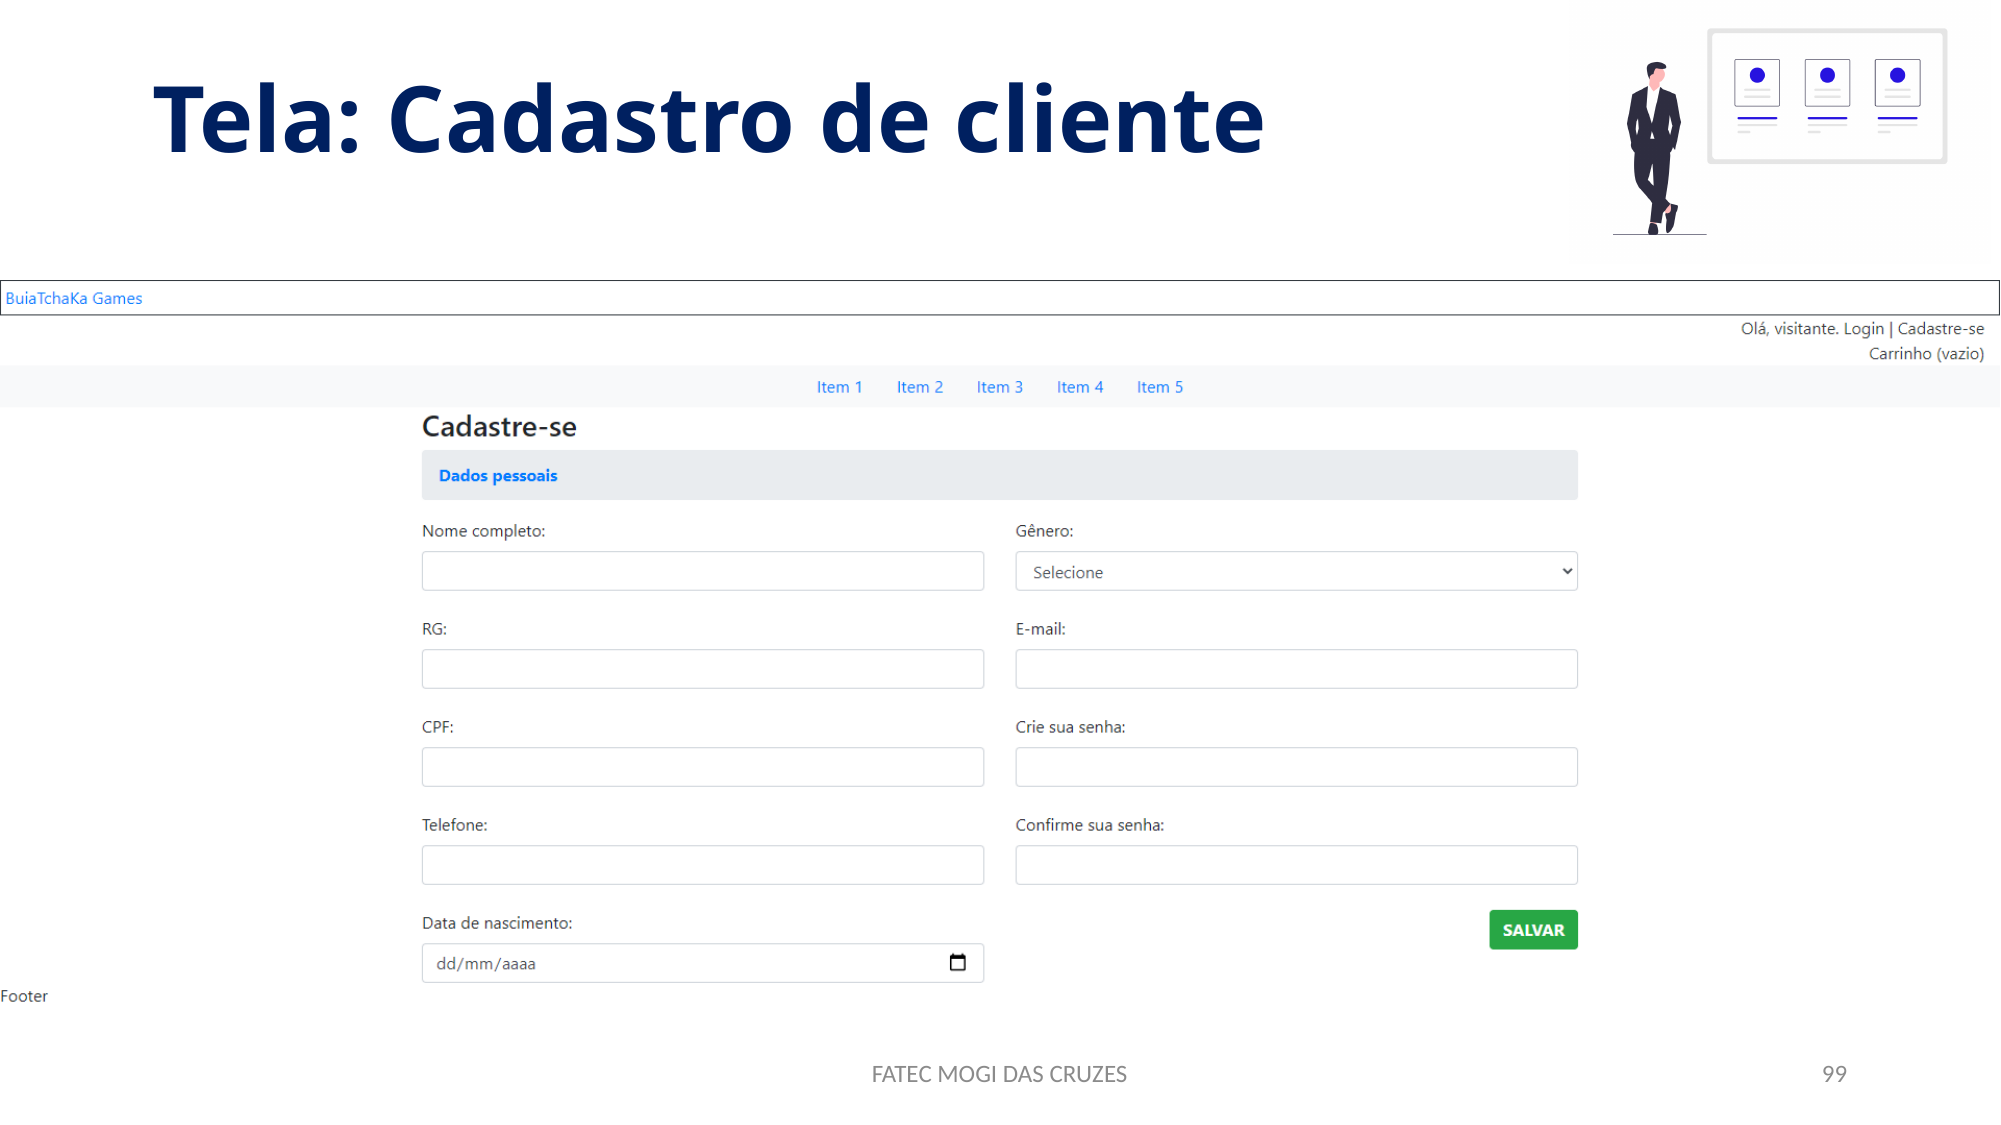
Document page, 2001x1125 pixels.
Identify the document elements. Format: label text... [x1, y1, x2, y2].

picture [1569, 0, 1991, 264]
picture [0, 280, 2000, 1034]
footer FATEC MOGI DAS CRUZES [662, 1042, 1338, 1103]
slide_number 99 [1412, 1042, 1863, 1103]
title Tela: Cadastro de cliente [137, 14, 1569, 232]
